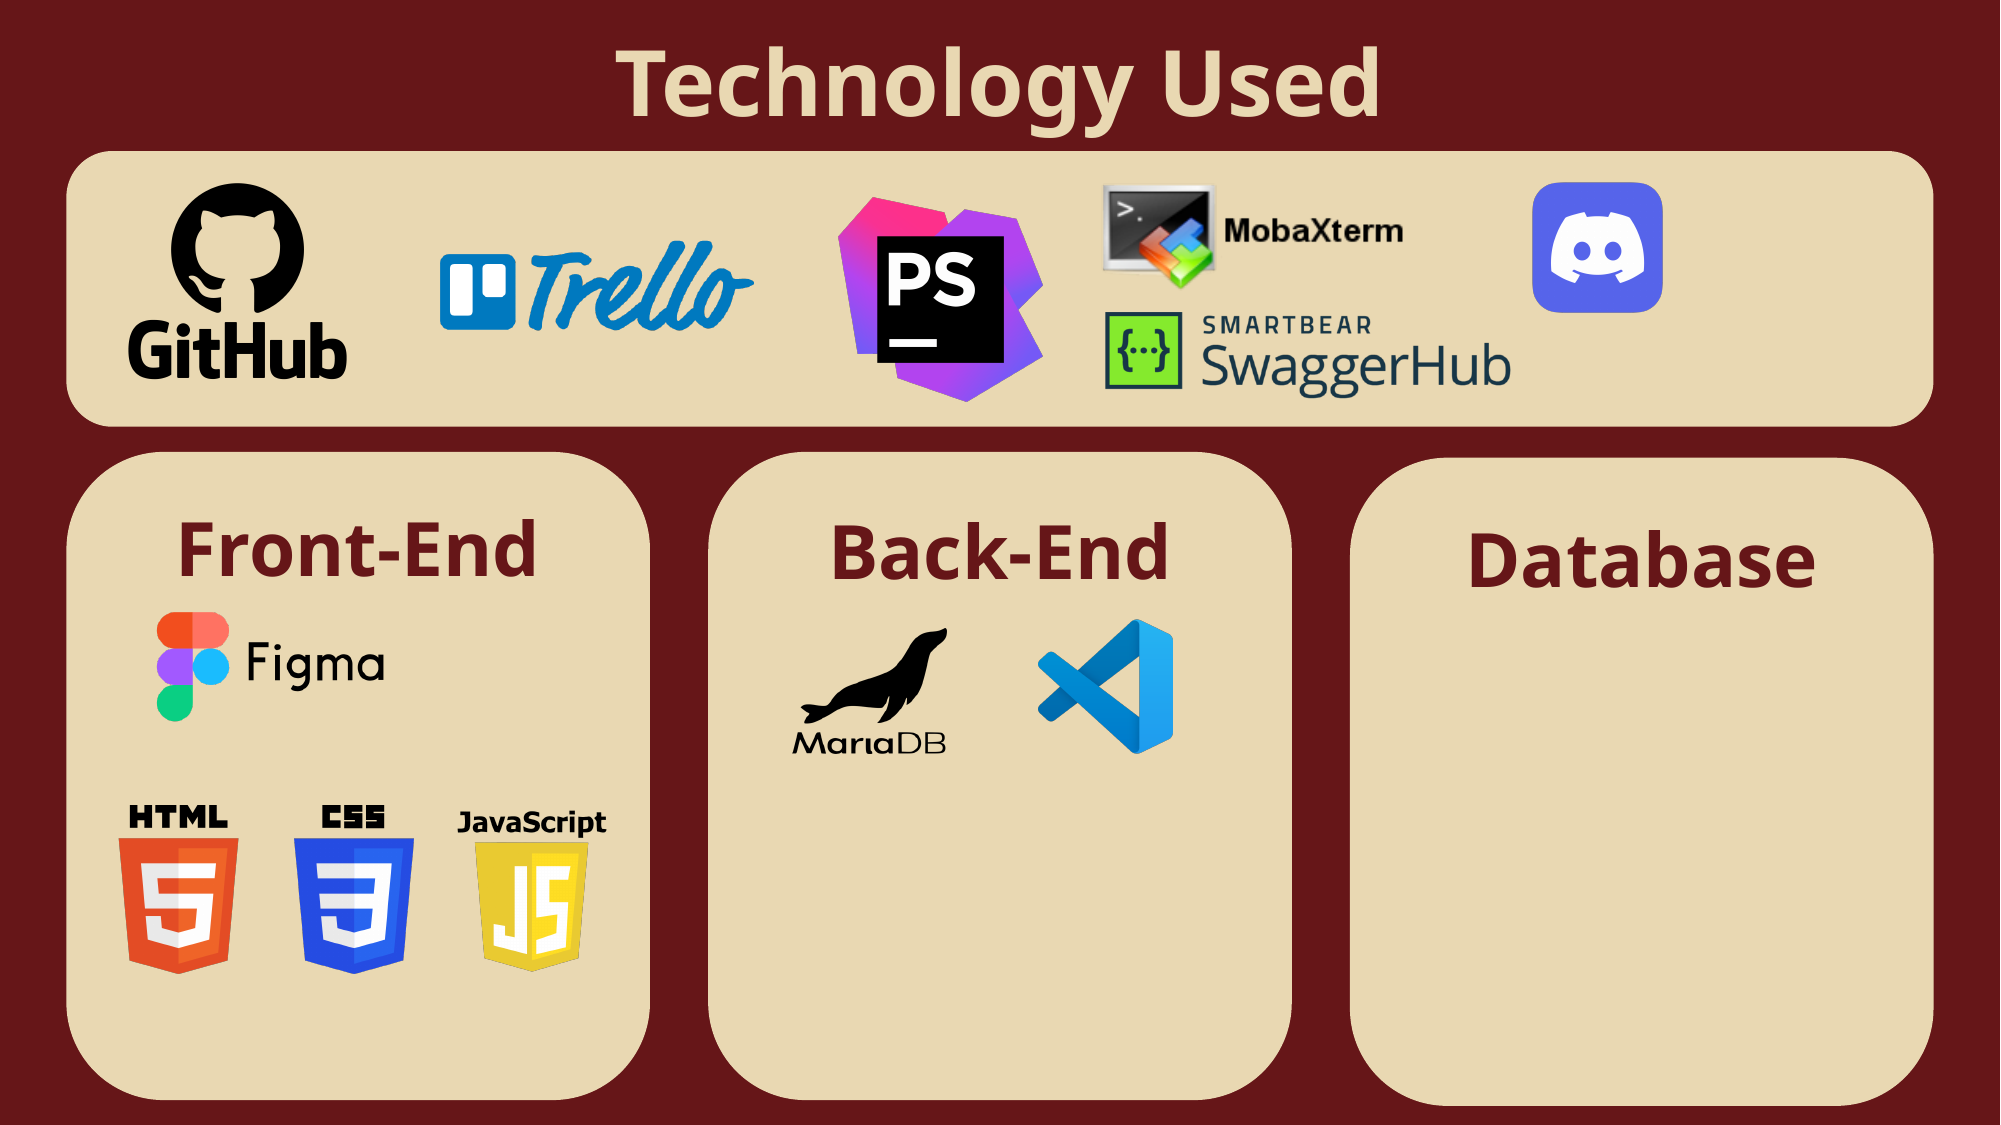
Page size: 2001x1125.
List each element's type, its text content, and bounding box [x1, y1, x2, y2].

picture [1090, 162, 1421, 292]
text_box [65, 451, 651, 1101]
text_box Technology Used [0, 17, 2000, 143]
picture [421, 240, 755, 344]
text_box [1349, 457, 1934, 1107]
picture [445, 807, 619, 975]
picture [837, 196, 1043, 402]
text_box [707, 451, 1293, 1101]
picture [1529, 179, 1666, 318]
picture [1037, 619, 1173, 755]
picture [792, 627, 947, 755]
text_box [64, 149, 1936, 429]
picture [1104, 304, 1512, 402]
picture [294, 805, 415, 975]
picture [133, 598, 407, 735]
picture [122, 179, 352, 382]
picture [93, 805, 263, 975]
